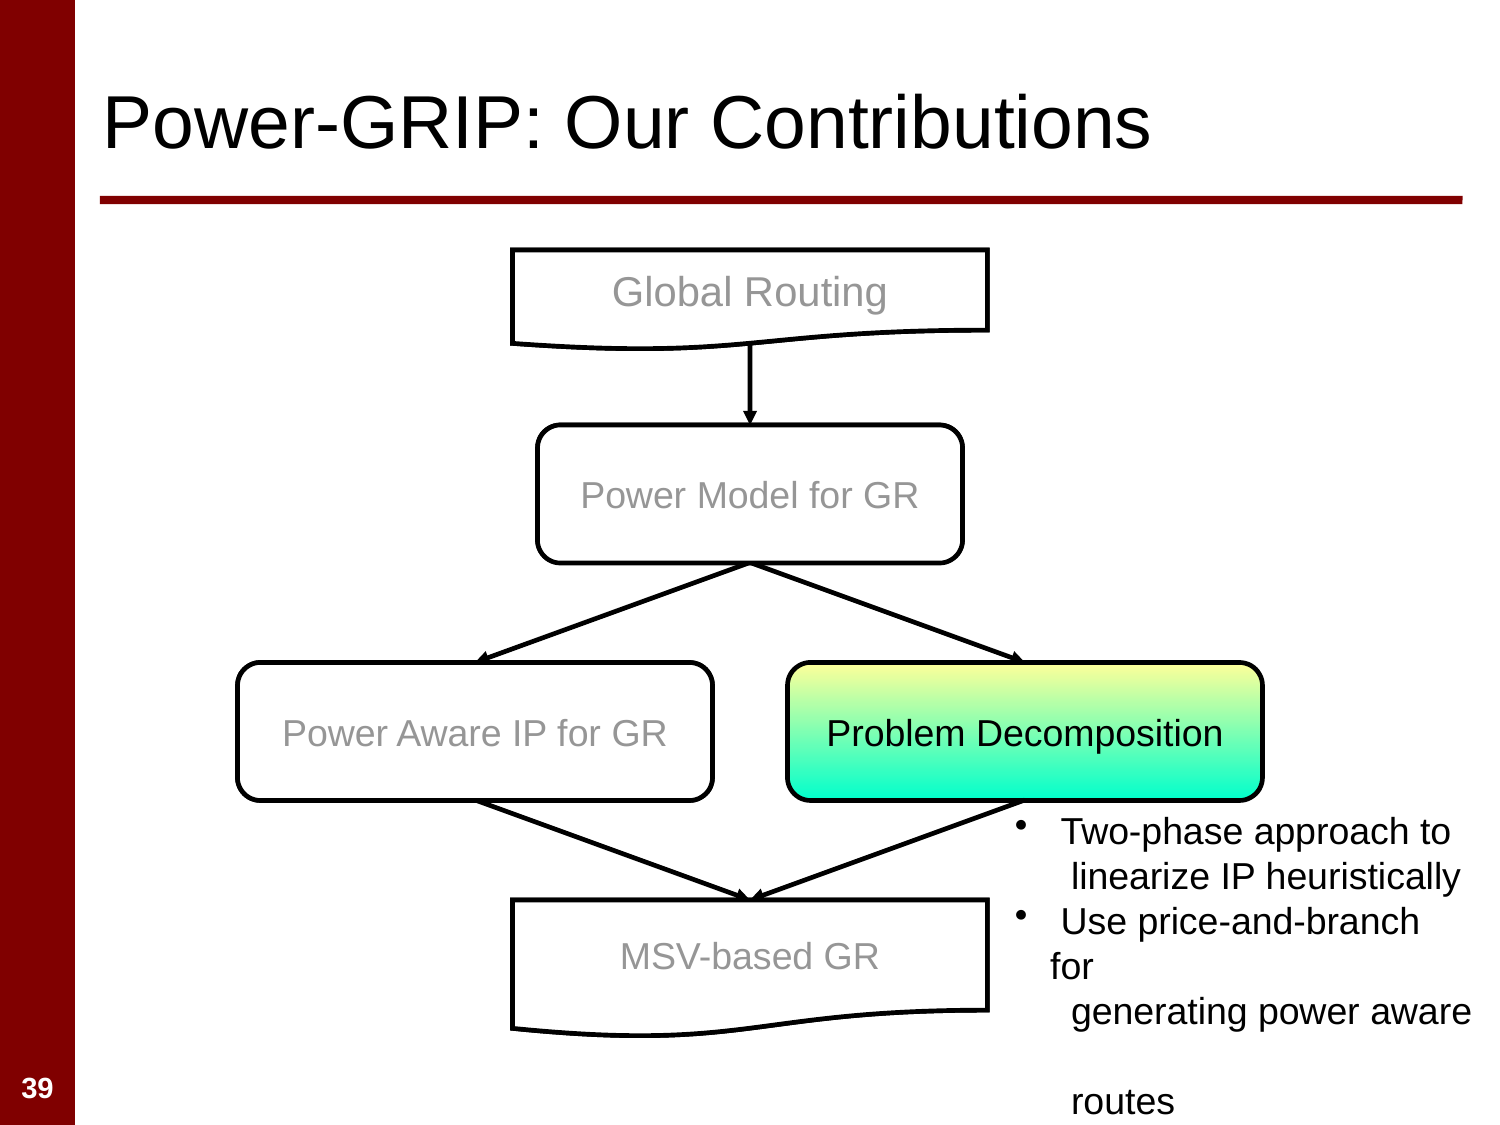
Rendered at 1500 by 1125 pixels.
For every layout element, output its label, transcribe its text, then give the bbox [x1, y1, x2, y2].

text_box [237, 249, 1488, 1043]
title Power-GRIP: Our Contributions [87, 37, 1463, 200]
